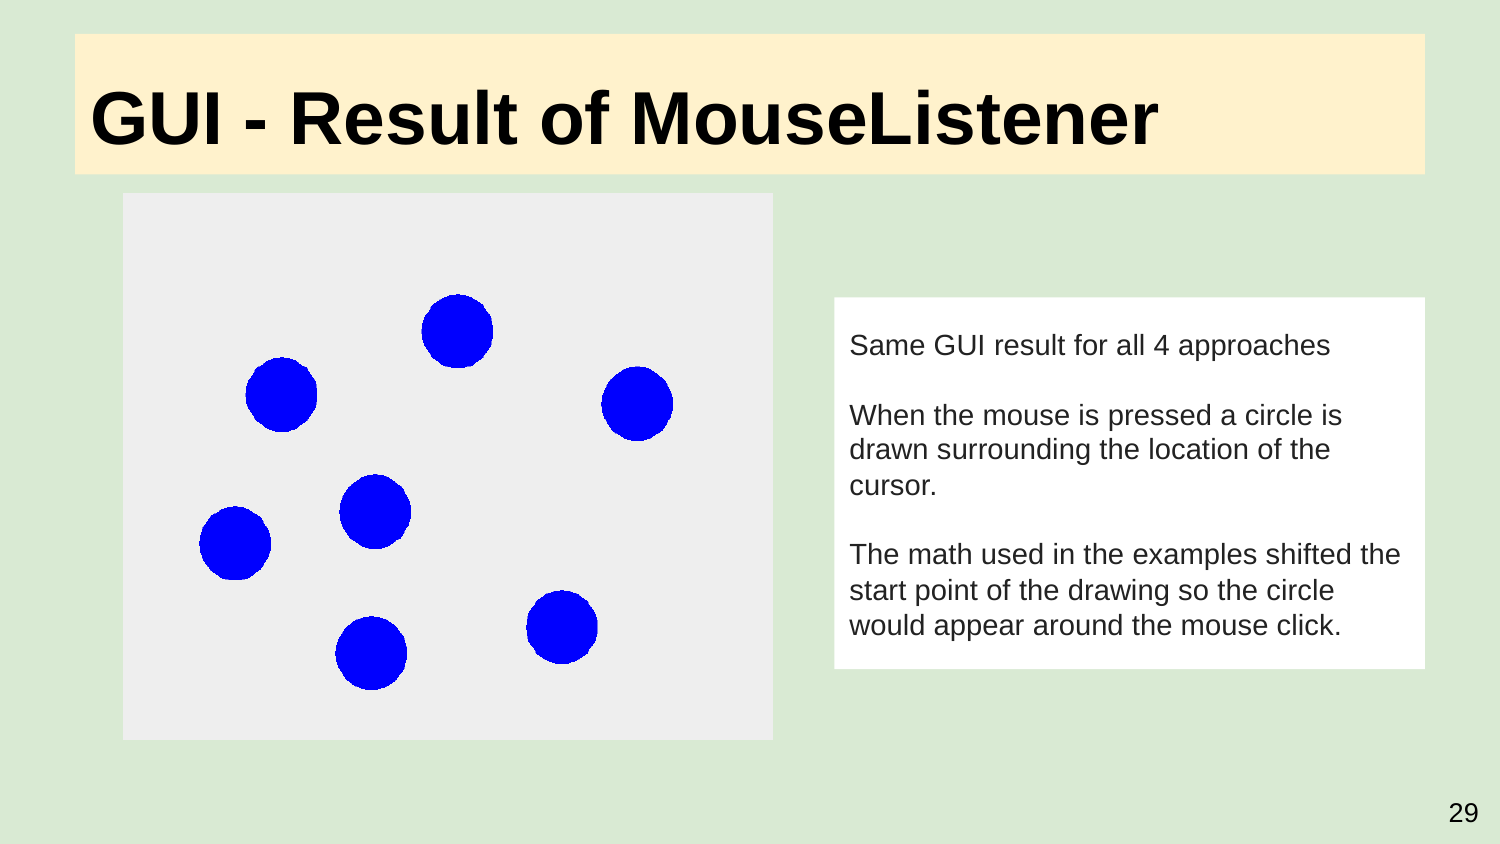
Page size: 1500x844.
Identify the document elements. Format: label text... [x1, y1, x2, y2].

title GUI - Result of MouseListener [75, 33, 1425, 175]
picture [122, 193, 773, 740]
text_box Same GUI result for all 4 approaches When the mouse is pressed a circle is drawn surrounding the location of the cursor. The math used in the examples shifted the start point of the drawing so the circle would appear around the mouse click. [834, 297, 1425, 670]
slide_number ‹#› [1403, 779, 1494, 844]
